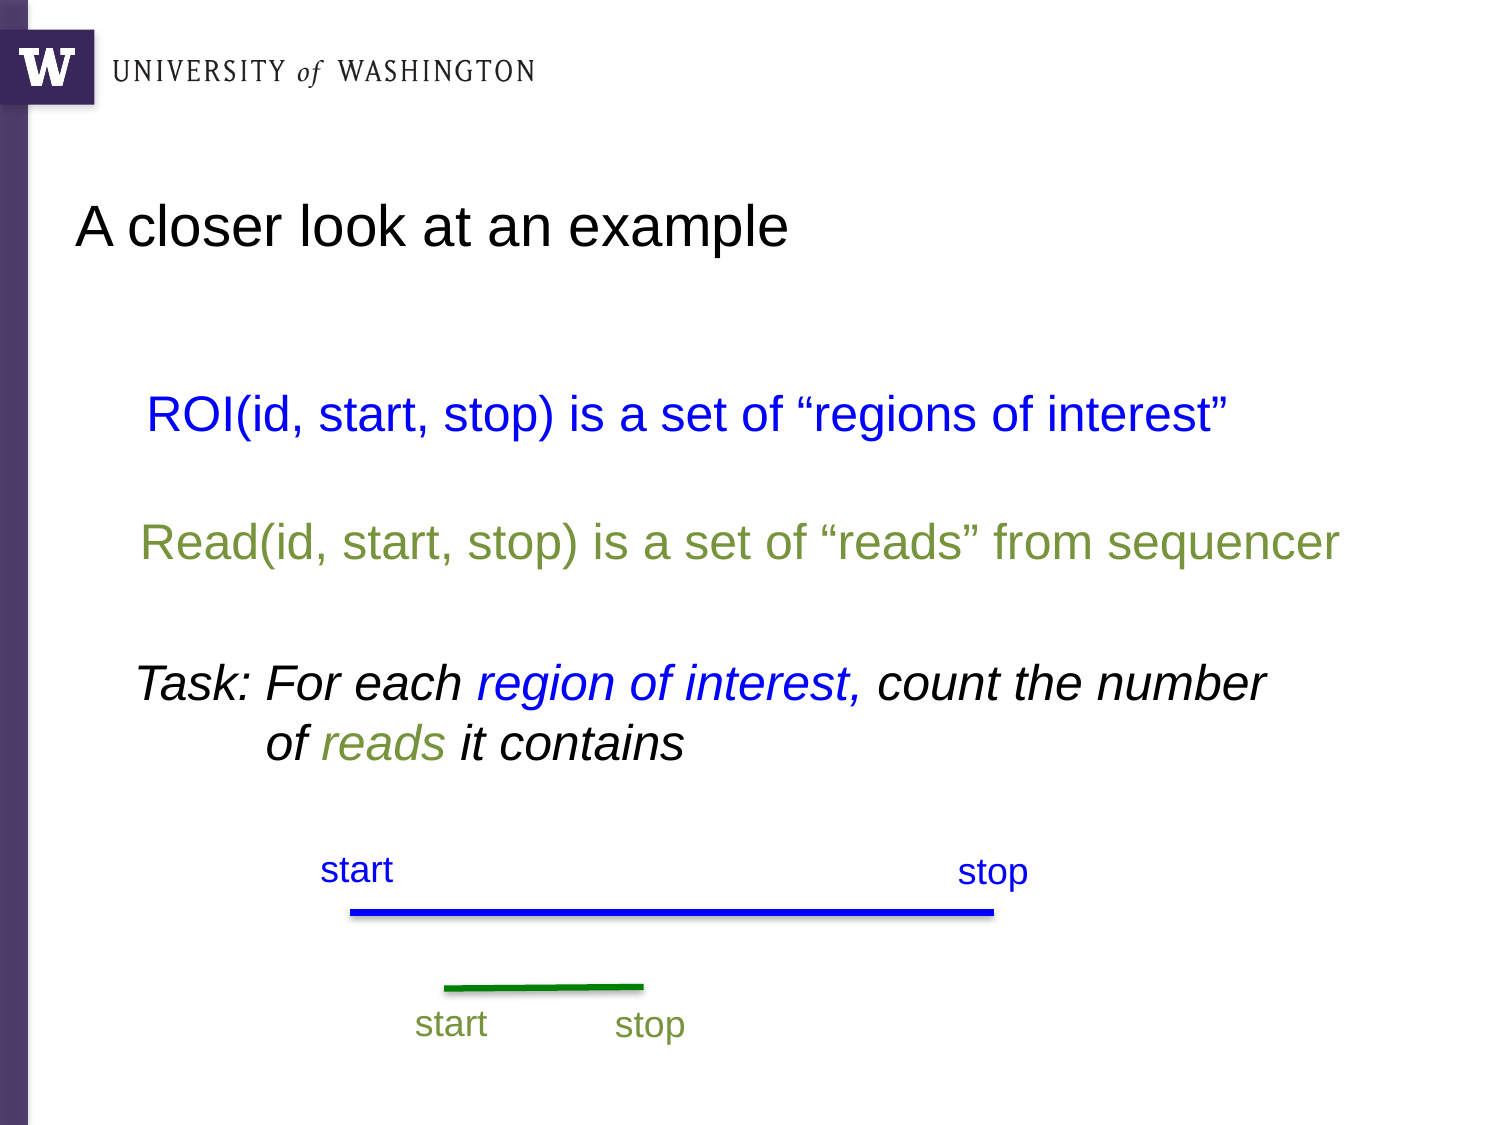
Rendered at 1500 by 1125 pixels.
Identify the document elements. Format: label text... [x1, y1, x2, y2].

picture [112, 59, 534, 88]
text_box start [399, 991, 532, 1052]
text_box stop [600, 992, 732, 1052]
text_box start [305, 837, 488, 898]
text_box ROI(id, start, stop) is a set of “regions of interest” [131, 374, 1288, 449]
text_box Task: For each region of interest, count the number of reads it contains [119, 643, 1313, 778]
text_box Read(id, start, stop) is a set of “reads” from sequencer [125, 502, 1375, 578]
picture [19, 48, 75, 86]
text_box stop [943, 839, 1075, 900]
text_box A closer look at an example [60, 180, 1174, 266]
